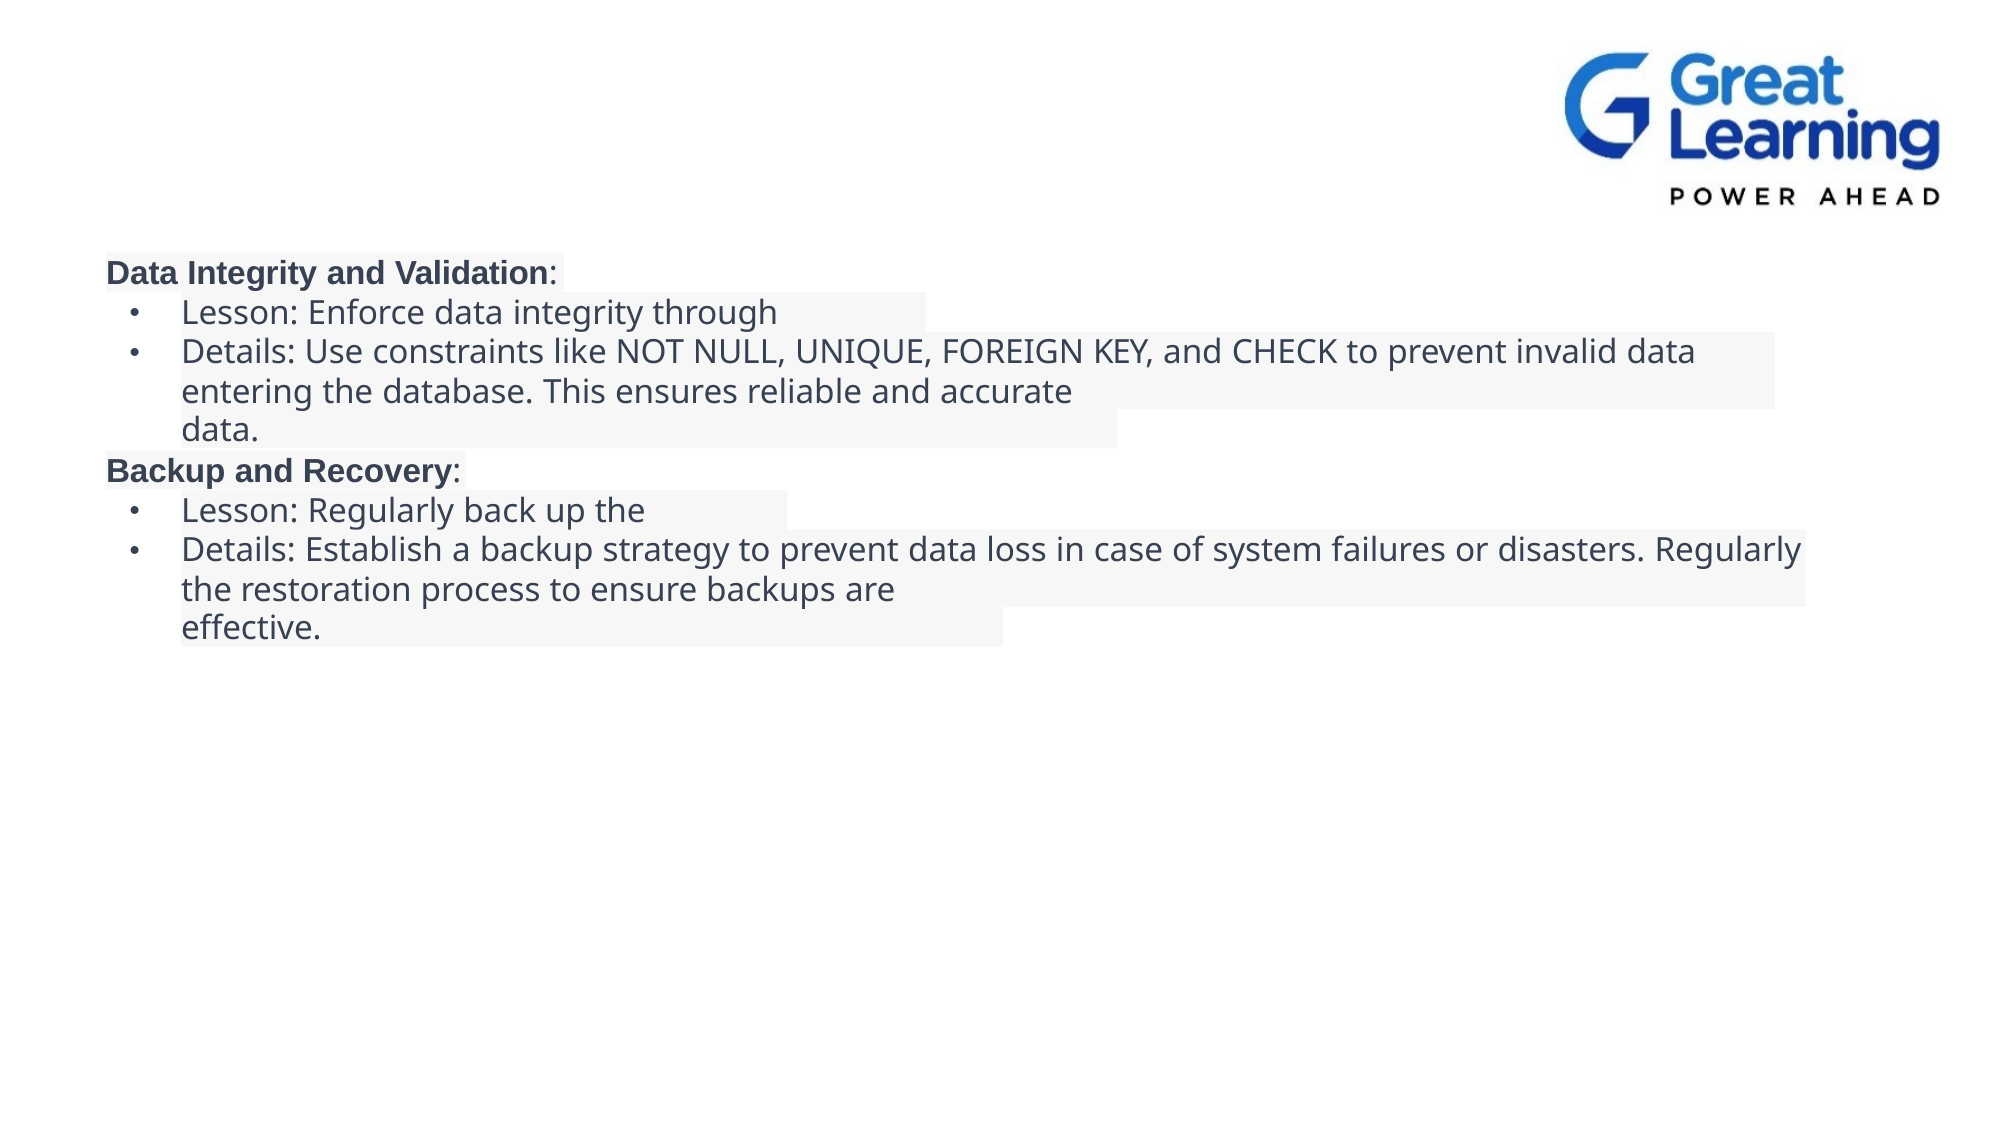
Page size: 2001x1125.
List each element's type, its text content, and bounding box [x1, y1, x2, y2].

text_box Data Integrity and Validation: [106, 252, 564, 292]
text_box the restoration process to ensure backups are effective. [181, 569, 1004, 647]
text_box • • [126, 288, 143, 370]
text_box Lesson: Regularly back up the database. [181, 490, 788, 529]
text_box • • [126, 486, 143, 568]
text_box Details: Establish a backup strategy to prevent data loss in case of system failures or disasters. Regularly test [181, 529, 1806, 607]
text_box entering the database. This ensures reliable and accurate data. [181, 371, 1117, 449]
text_box Lesson: Enforce data integrity through constraints. [181, 292, 927, 331]
text_box Details: Use constraints like NOT NULL, UNIQUE, FOREIGN KEY, and CHECK to prevent invalid data from [181, 331, 1775, 409]
picture [1555, 46, 1952, 210]
text_box Backup and Recovery: [106, 450, 466, 490]
